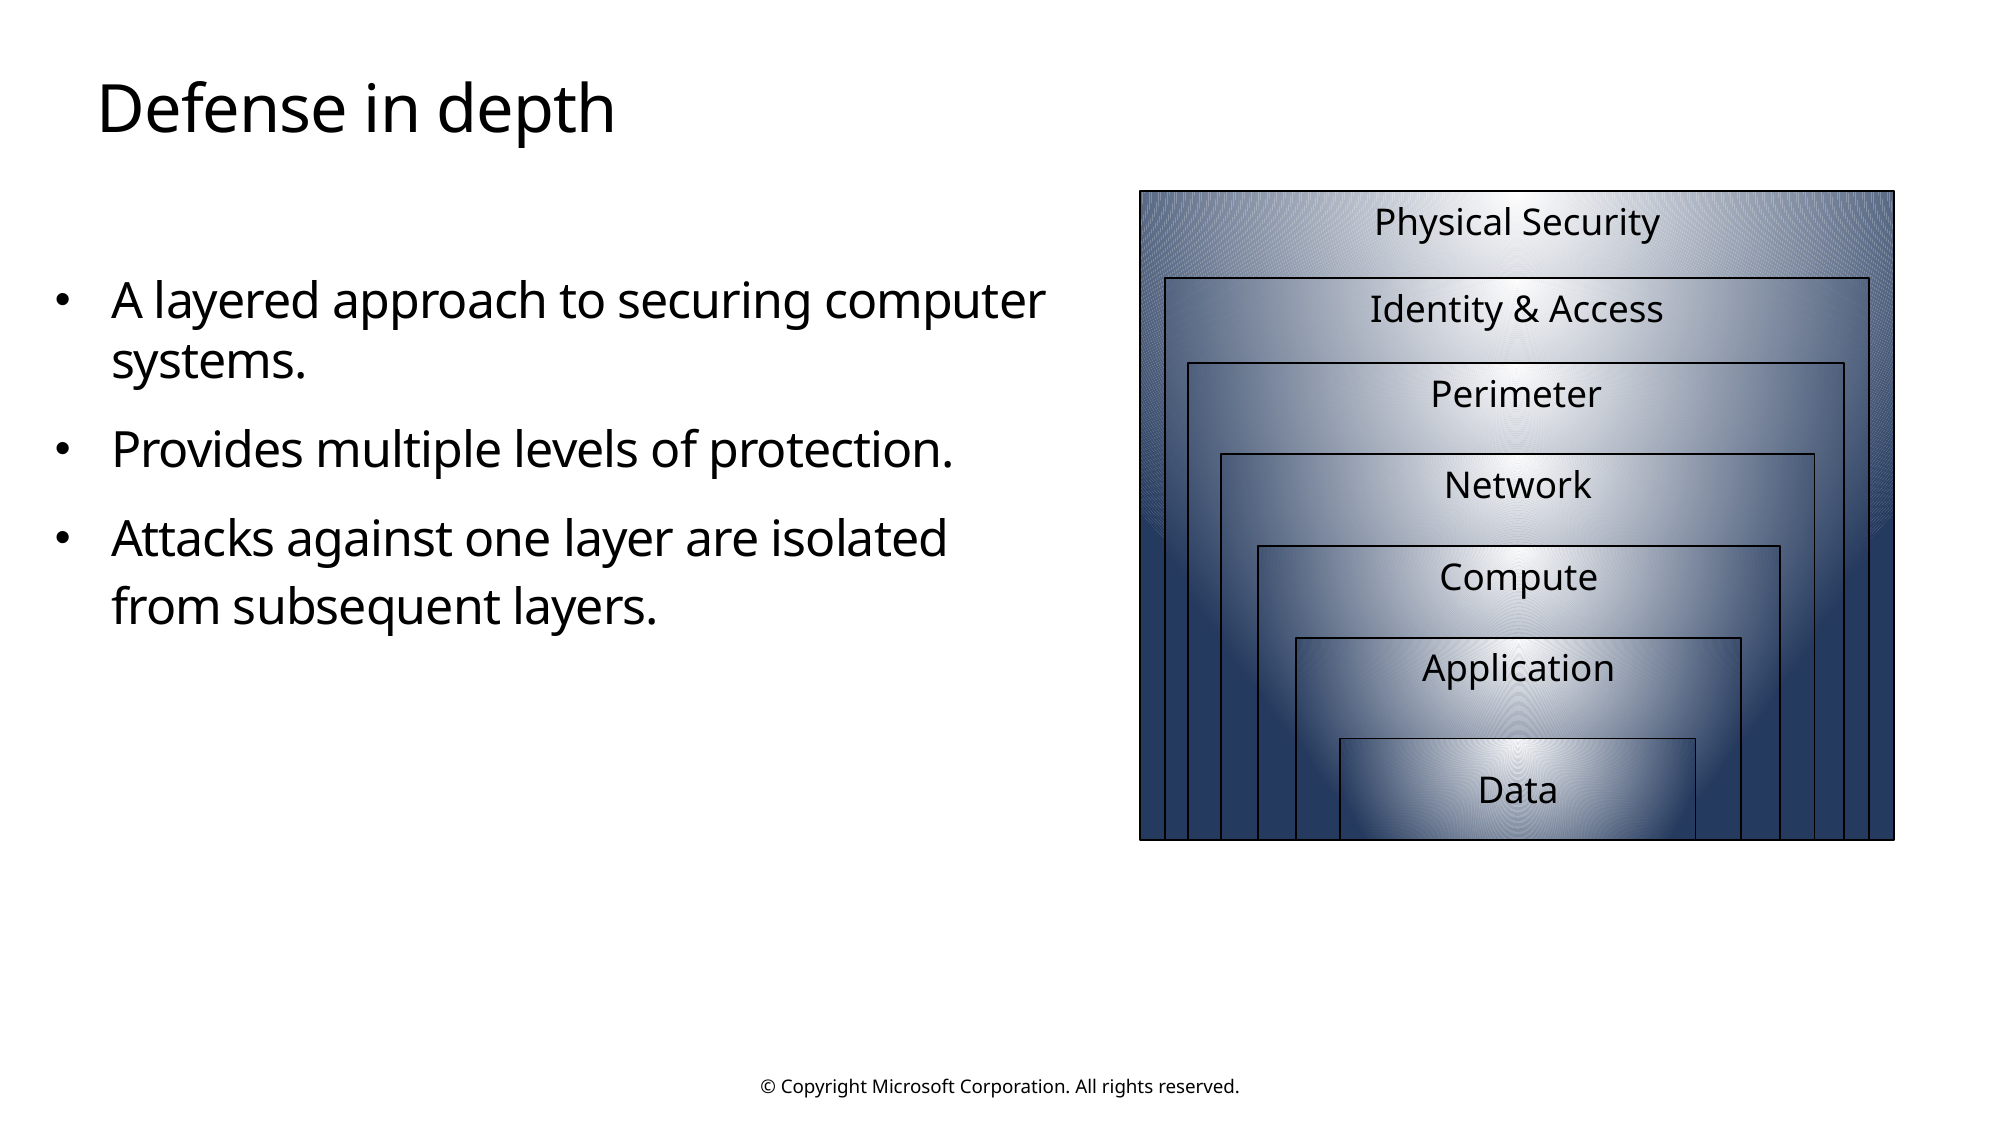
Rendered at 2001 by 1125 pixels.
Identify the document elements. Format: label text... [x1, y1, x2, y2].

title Defense in depth [96, 75, 1904, 166]
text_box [1139, 190, 1895, 841]
list A layered approach to securing computer systems. Provides multiple levels of protection. Attacks against one layer are isolated from subsequent layers. [54, 268, 1060, 906]
